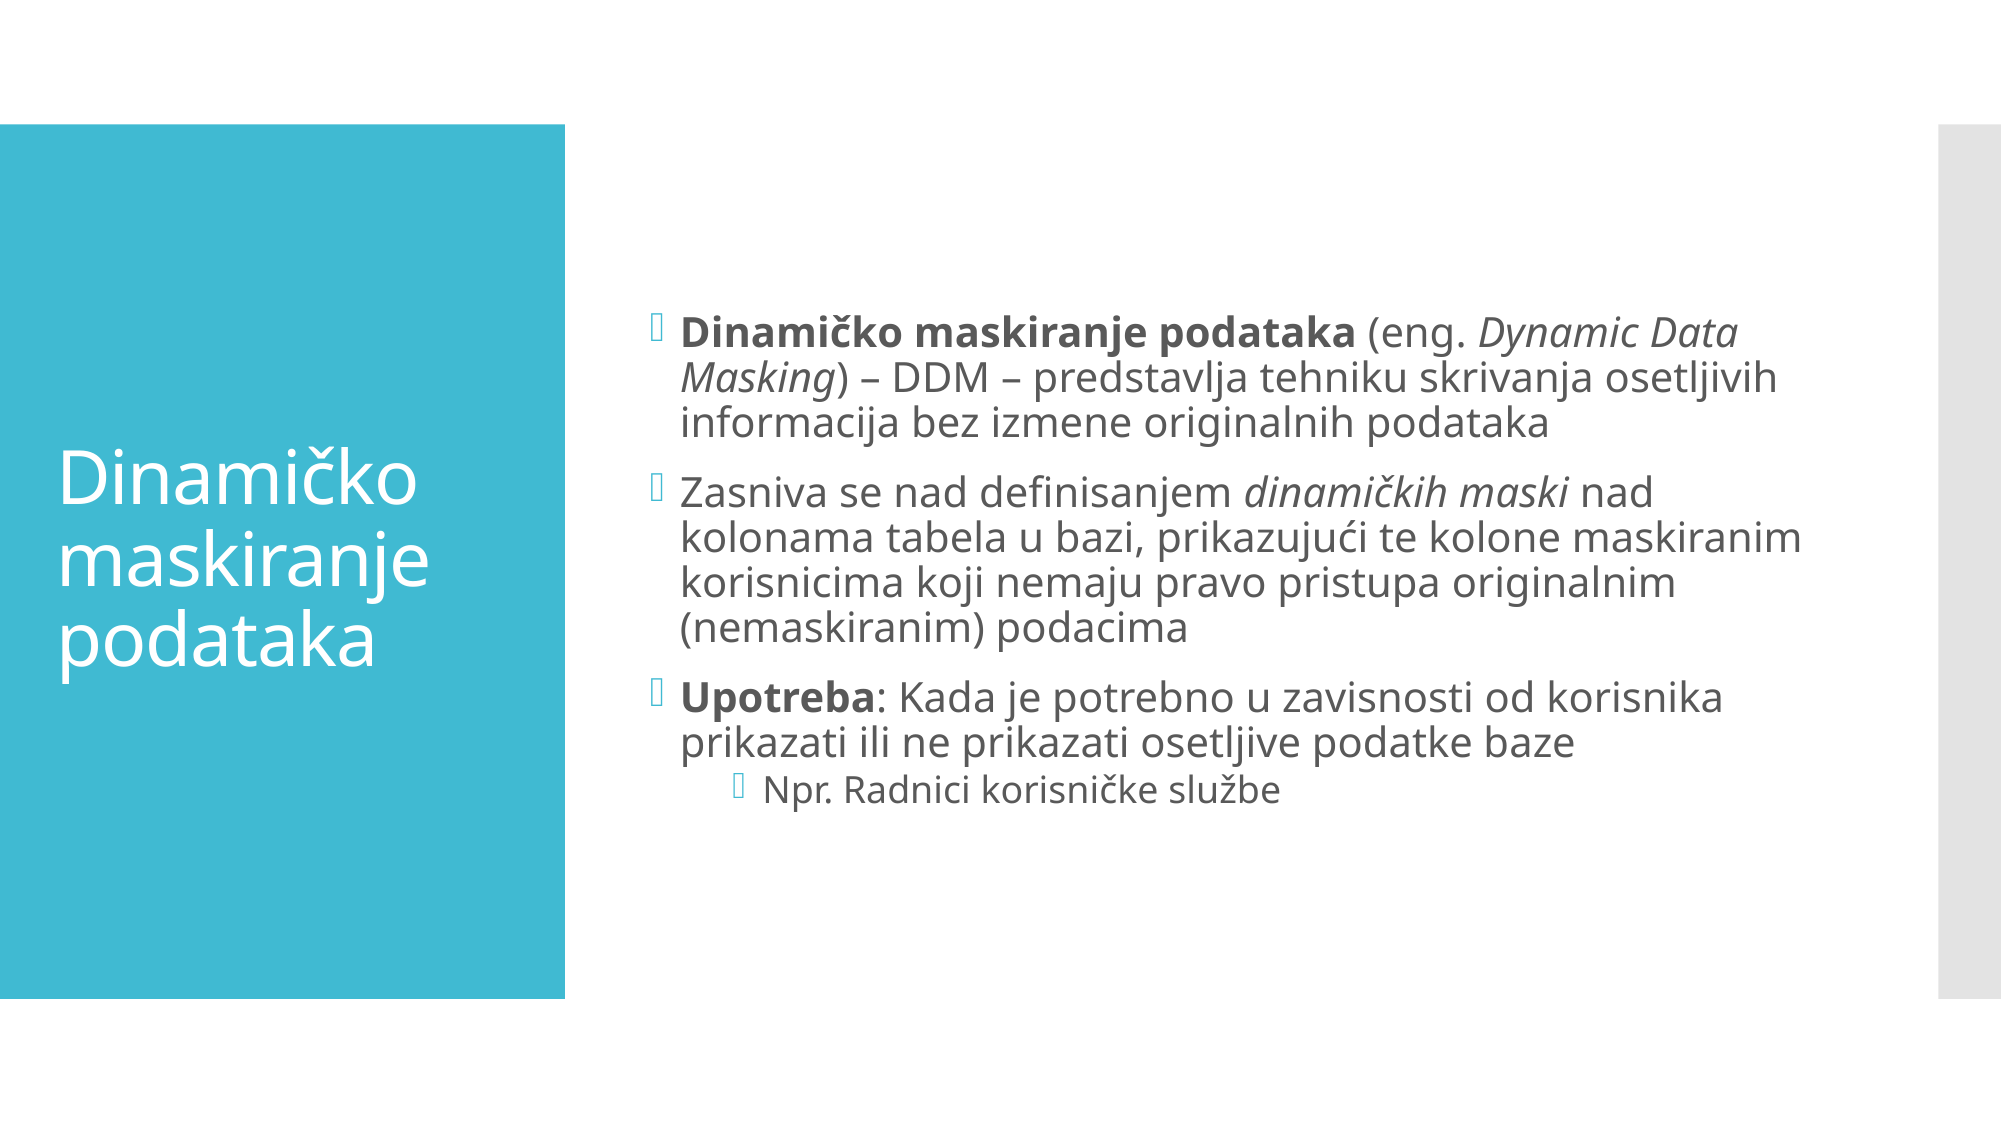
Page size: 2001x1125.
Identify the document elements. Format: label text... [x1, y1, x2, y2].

list Dinamičko maskiranje podataka (eng. Dynamic Data Masking) – DDM – predstavlja tehniku skrivanja osetljivih informacija bez izmene originalnih podataka Zasniva se nad definisanjem dinamičkih maski nad kolonama tabela u bazi, prikazujući te kolone maskiranim korisnicima koji nemaju pravo pristupa originalnim (nemaskiranim) podacima Upotreba: Kada je potrebno u zavisnosti od korisnika prikazati ili ne prikazati osetljive podatke baze Npr. Radnici korisničke službe [634, 141, 1835, 982]
title Dinamičko maskiranje podataka [41, 184, 525, 940]
